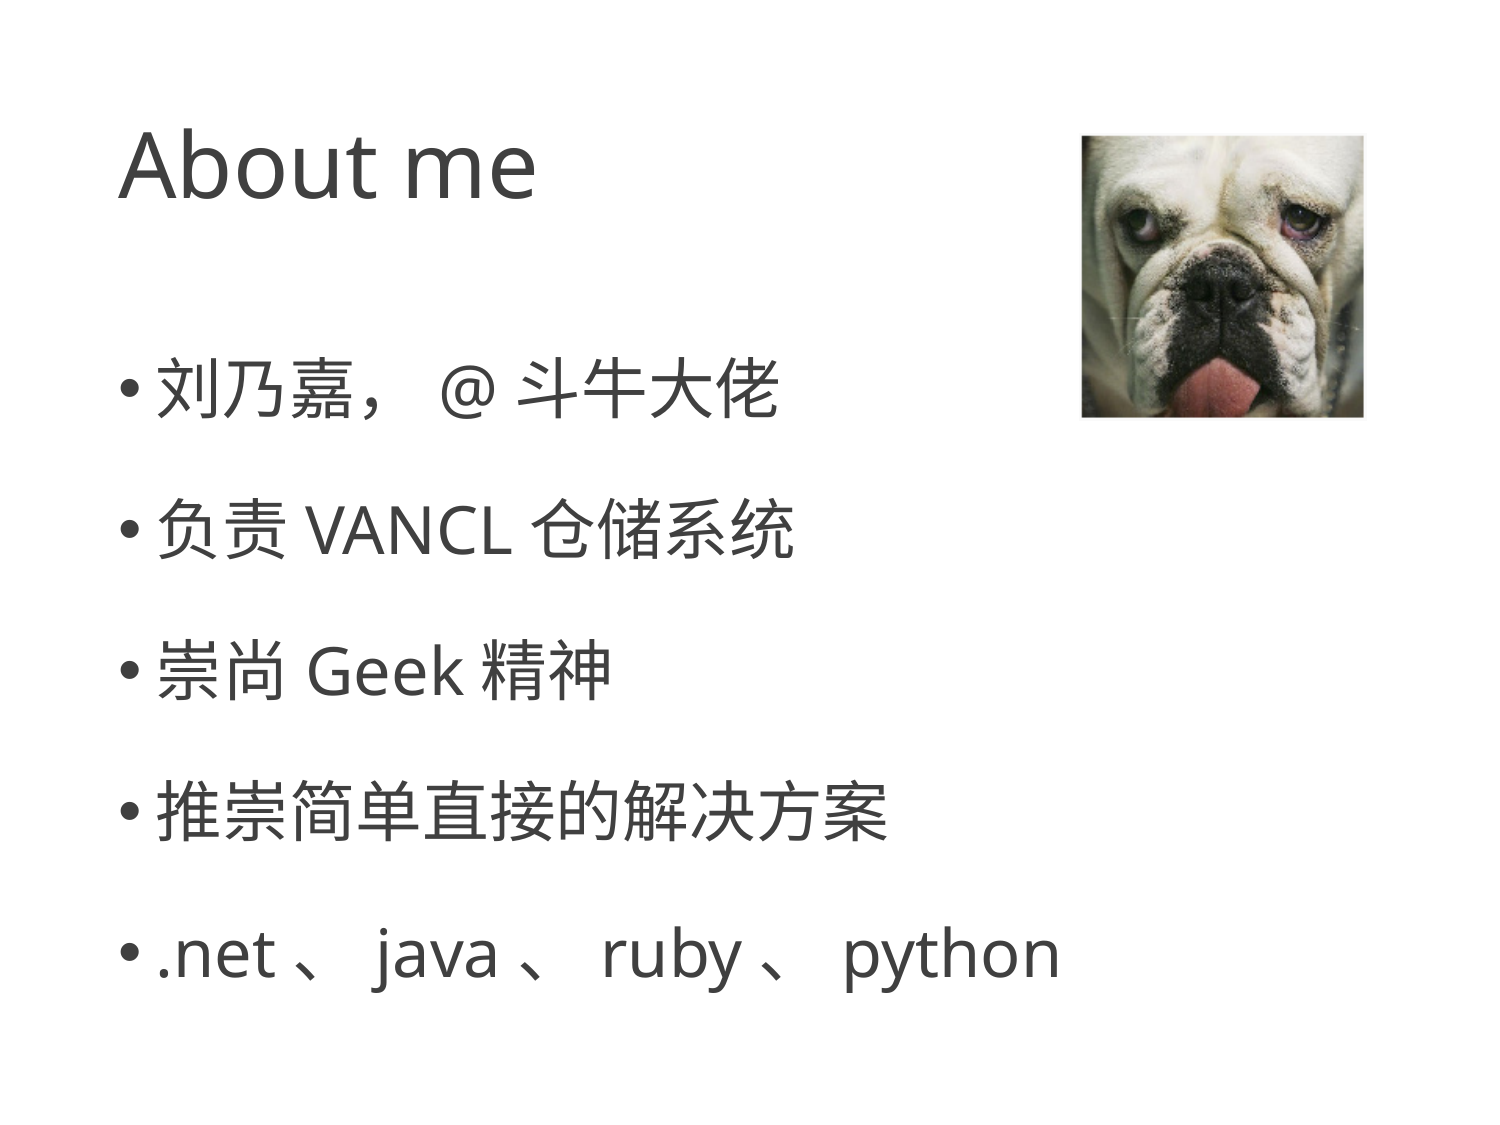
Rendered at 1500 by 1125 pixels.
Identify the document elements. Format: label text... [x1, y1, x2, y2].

picture [1079, 133, 1367, 421]
title About me [103, 59, 1397, 278]
list 刘乃嘉，@斗牛大佬 负责VANCL仓储系统 崇尚Geek精神 推崇简单直接的解决方案 .net、java、ruby、python [103, 299, 1397, 1014]
